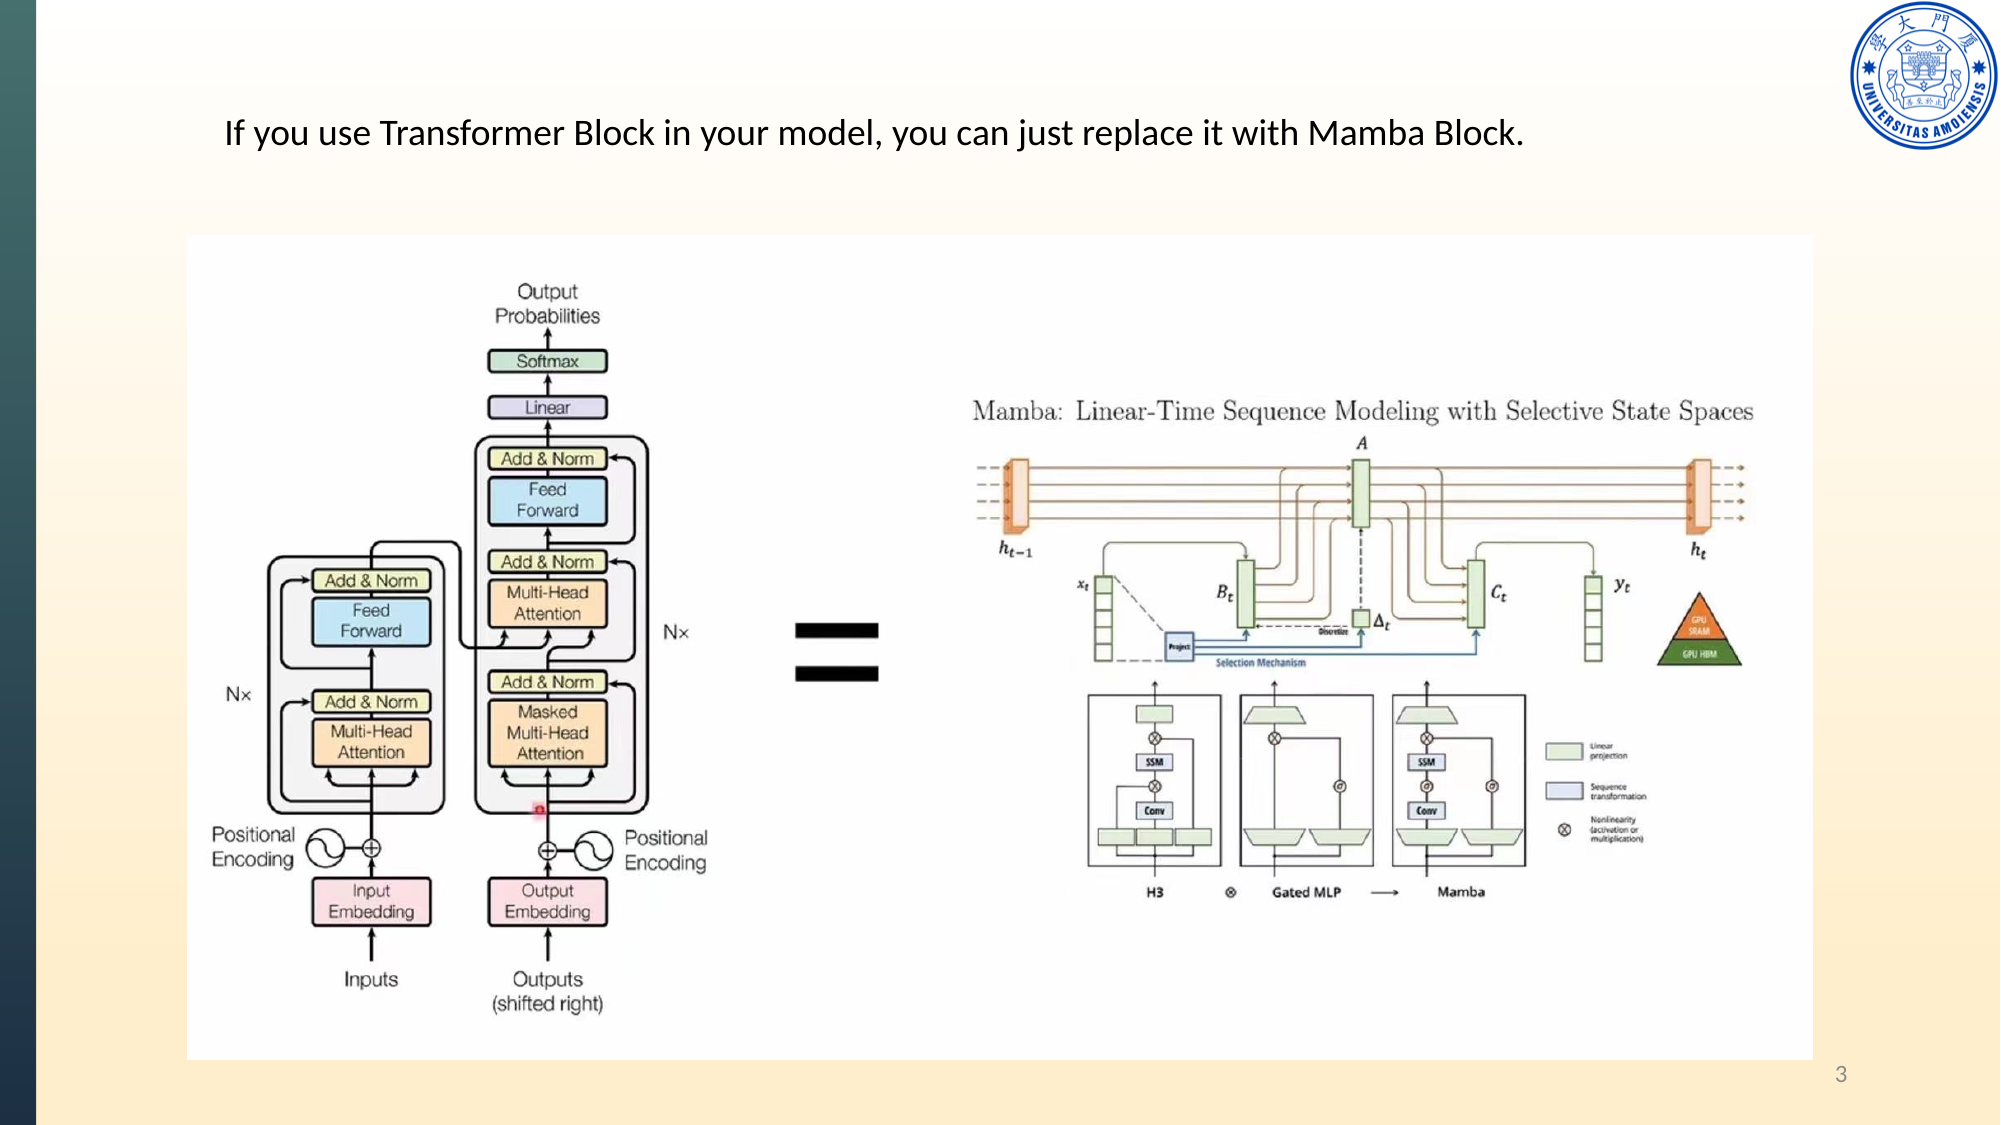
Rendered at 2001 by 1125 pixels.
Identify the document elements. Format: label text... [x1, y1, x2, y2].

slide_number 3 [1412, 1042, 1863, 1103]
picture [187, 235, 1813, 1060]
text_box [0, 0, 37, 1125]
text_box If you use Transformer Block in your model, you can just replace it with Mamba Block. [209, 101, 1710, 161]
picture [1847, 0, 2000, 152]
